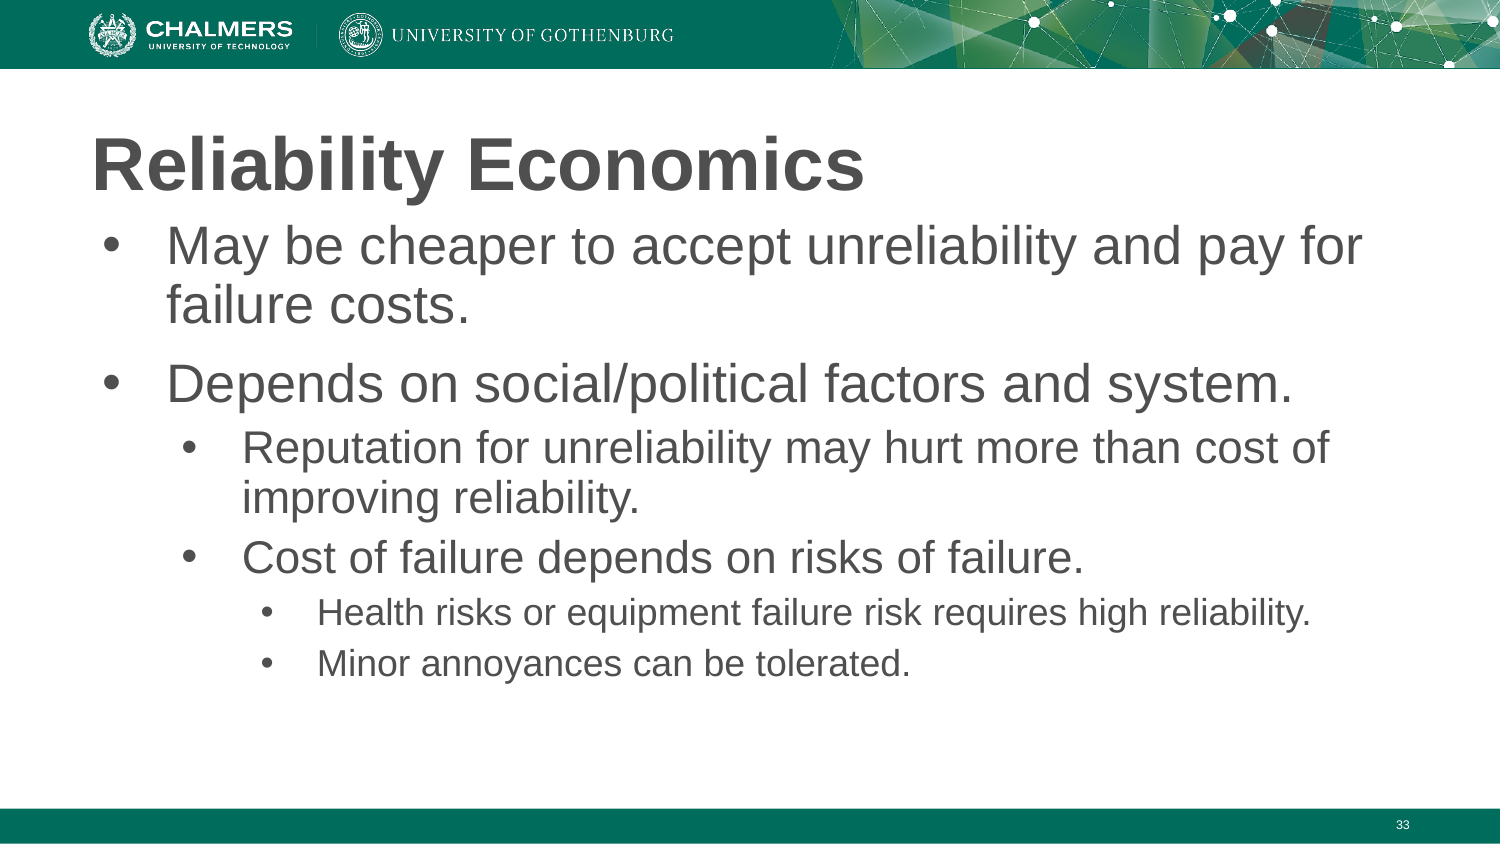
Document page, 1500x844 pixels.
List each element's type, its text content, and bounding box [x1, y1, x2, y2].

list May be cheaper to accept unreliability and pay for failure costs. Depends on social/political factors and system. Reputation for unreliability may hurt more than cost of improving reliability. Cost of failure depends on risks of failure. Health risks or equipment failure risk requires high reliability. Minor annoyances can be tolerated. [76, 210, 1425, 782]
slide_number ‹#› [1074, 809, 1425, 844]
picture [64, 0, 696, 85]
title Reliability Economics [76, 100, 1425, 210]
picture [759, 0, 1500, 68]
